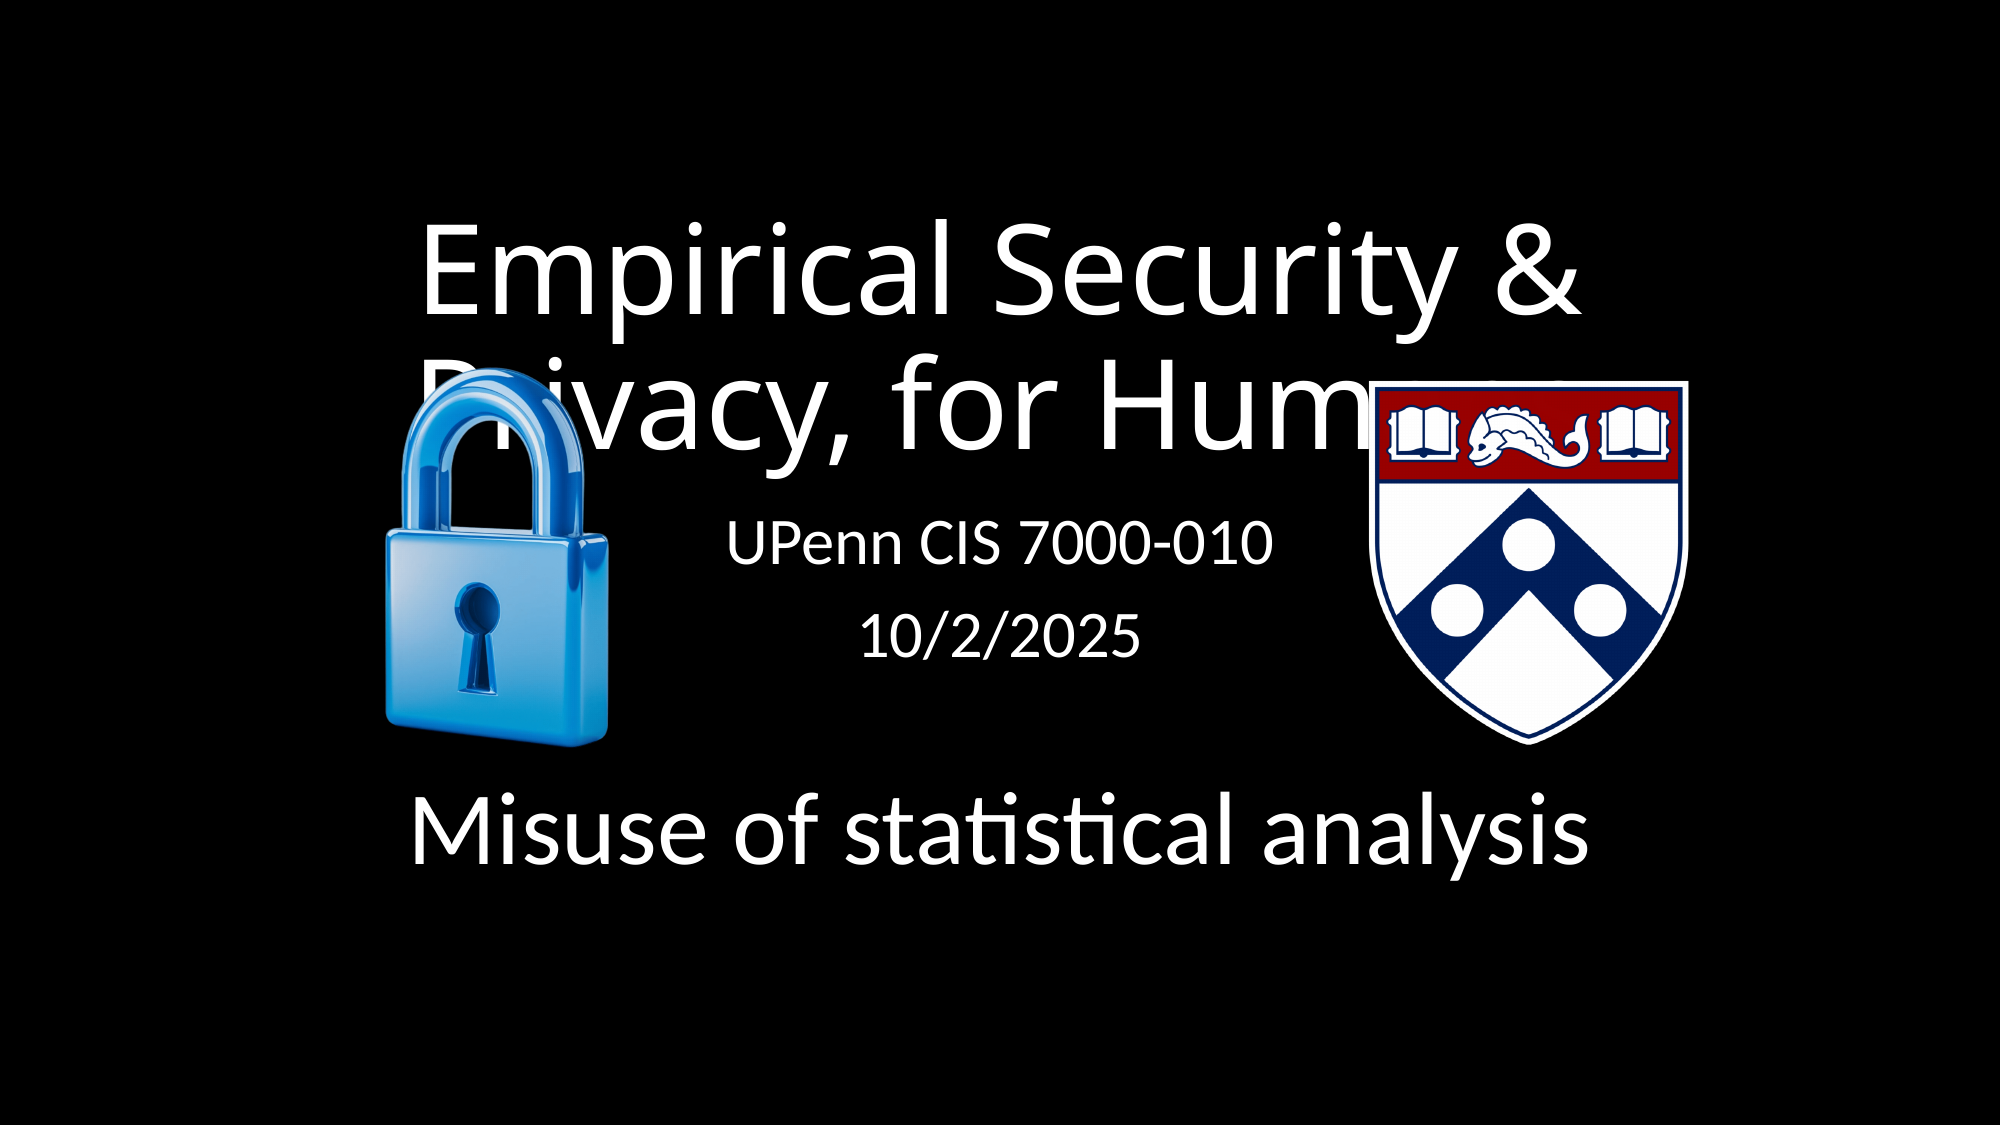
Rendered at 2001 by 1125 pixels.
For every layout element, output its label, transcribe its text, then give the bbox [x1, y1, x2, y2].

title Empirical Security & Privacy, for Humans [249, 92, 1750, 485]
subtitle UPenn CIS 7000-010 10/2/2025 [800, 499, 1188, 766]
text_box Misuse of statistical analysis [249, 766, 1750, 1039]
picture [1188, 335, 1869, 790]
picture [51, 291, 800, 790]
